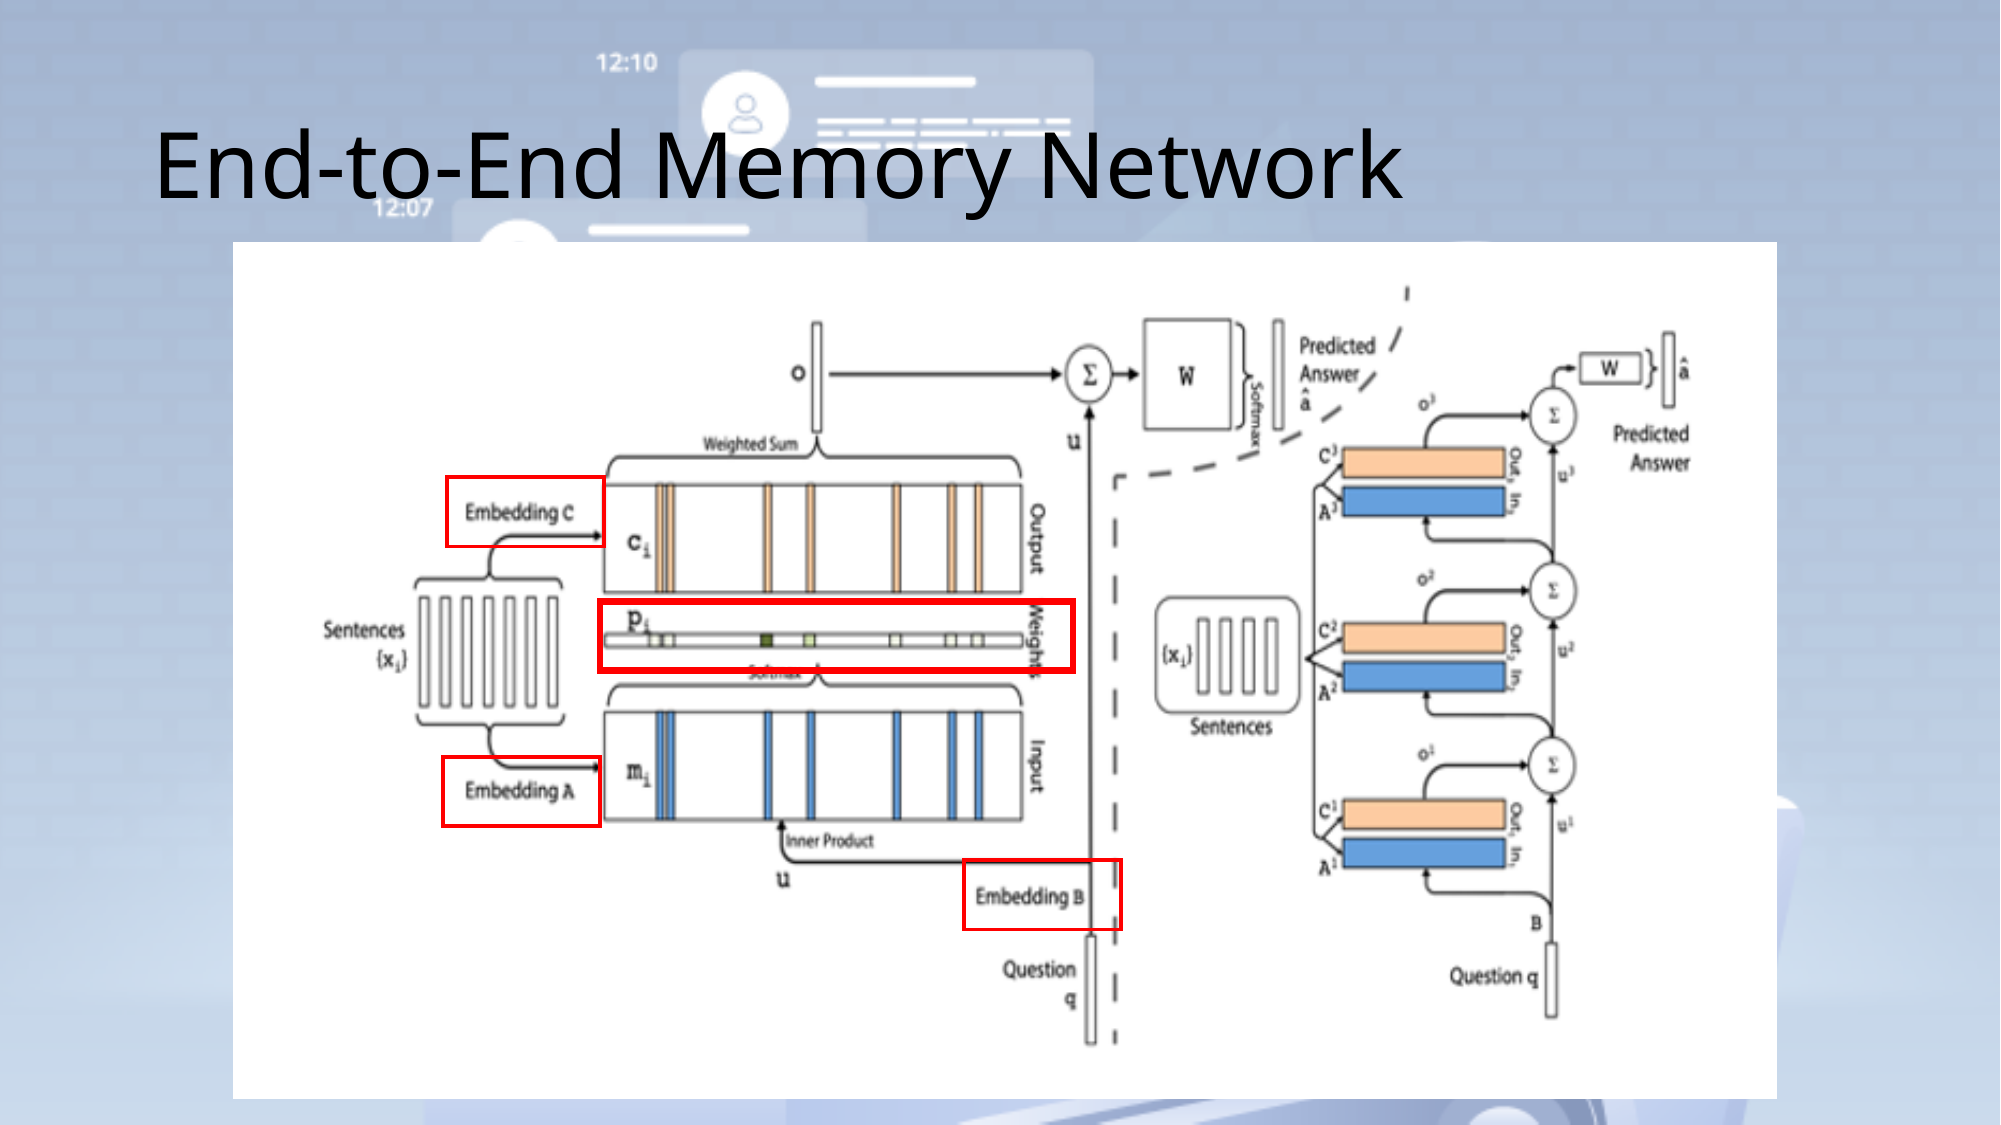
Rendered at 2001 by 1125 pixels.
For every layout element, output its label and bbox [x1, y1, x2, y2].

picture [0, 0, 2000, 1125]
list [233, 242, 1777, 1099]
